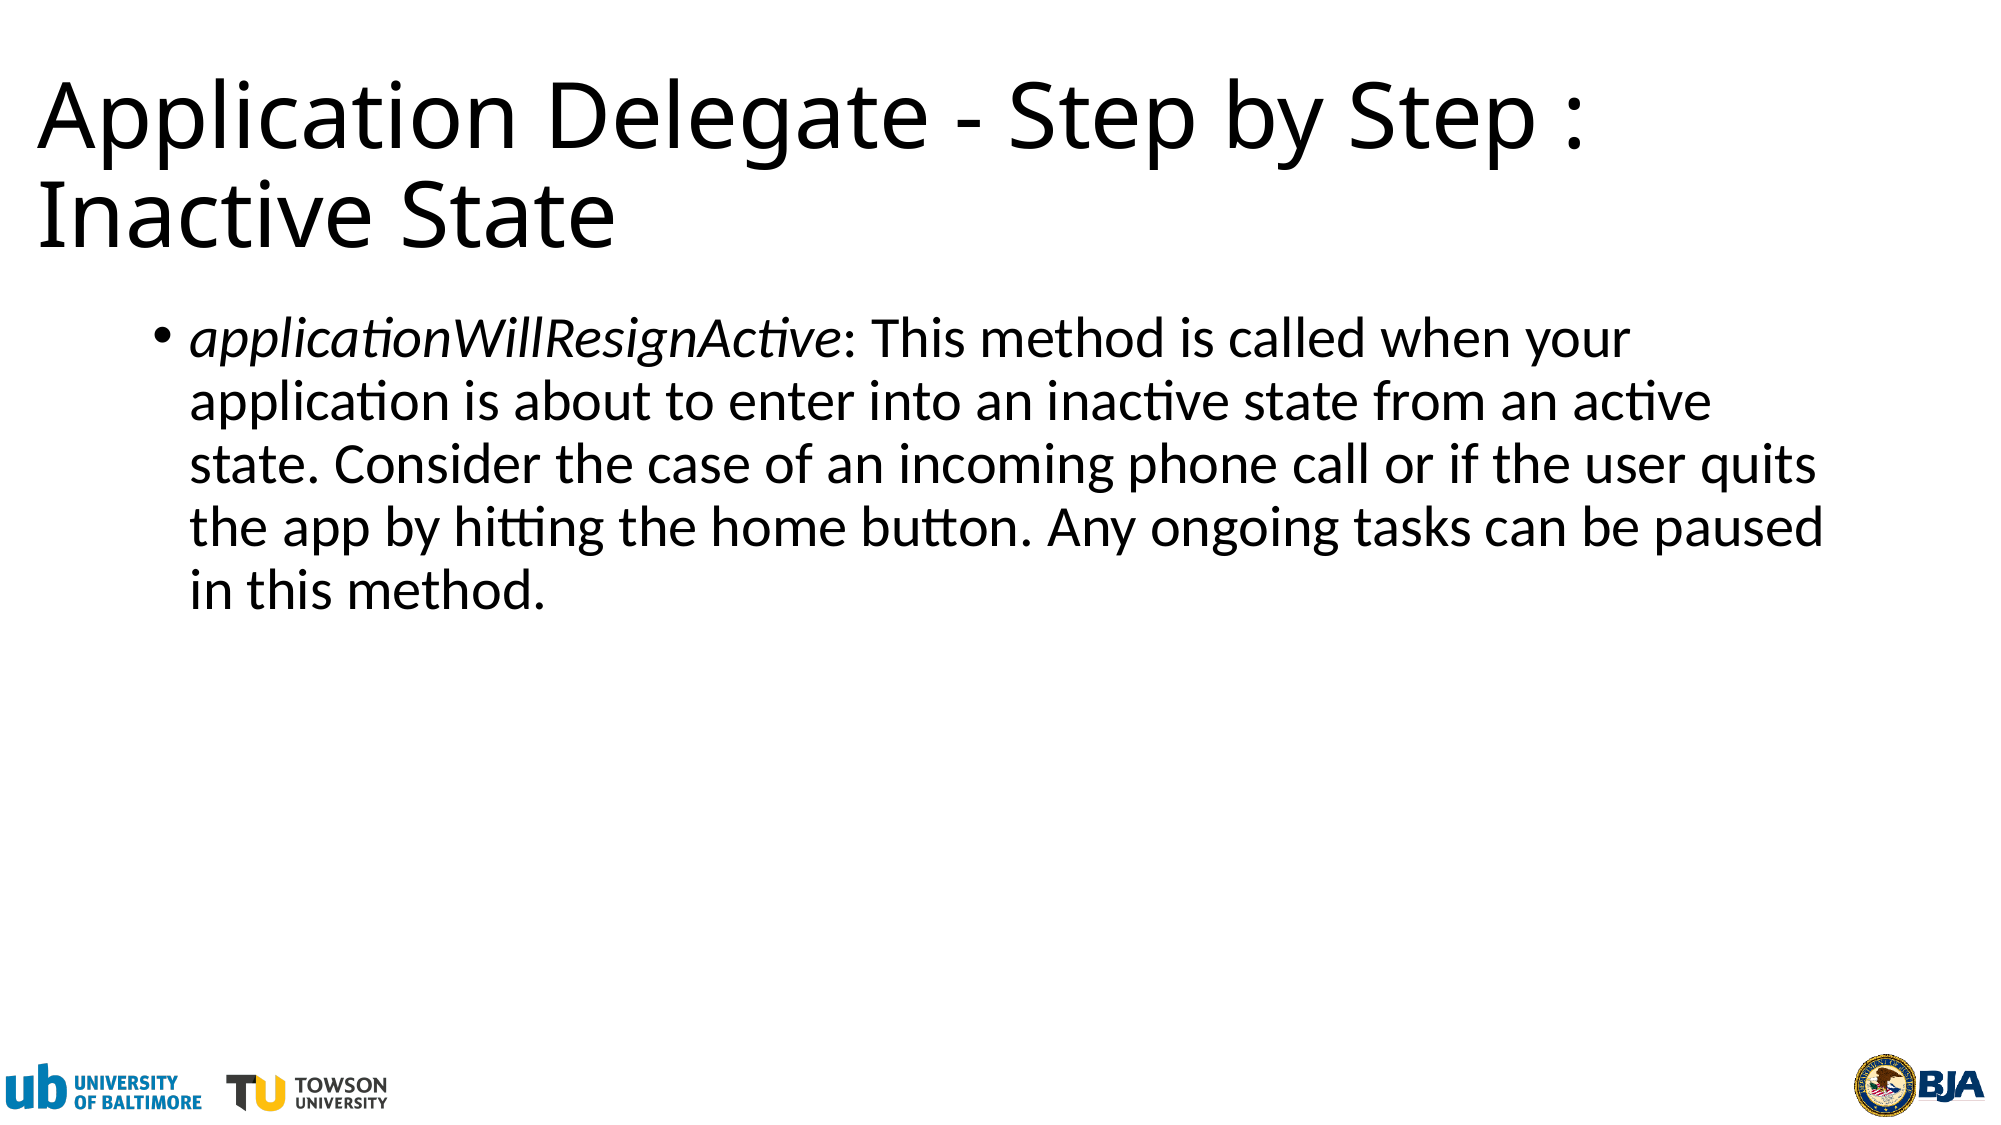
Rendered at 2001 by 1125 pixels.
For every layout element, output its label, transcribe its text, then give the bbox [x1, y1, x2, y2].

list applicationWillResignActive: This method is called when your application is about to enter into an inactive state from an active state. Consider the case of an incoming phone call or if the user quits the app by hitting the home button. Any ongoing tasks can be paused in this method. [137, 299, 1863, 1014]
picture [1854, 1054, 1986, 1117]
picture [0, 1031, 407, 1125]
title Application Delegate - Step by Step : Inactive State [22, 59, 1915, 278]
